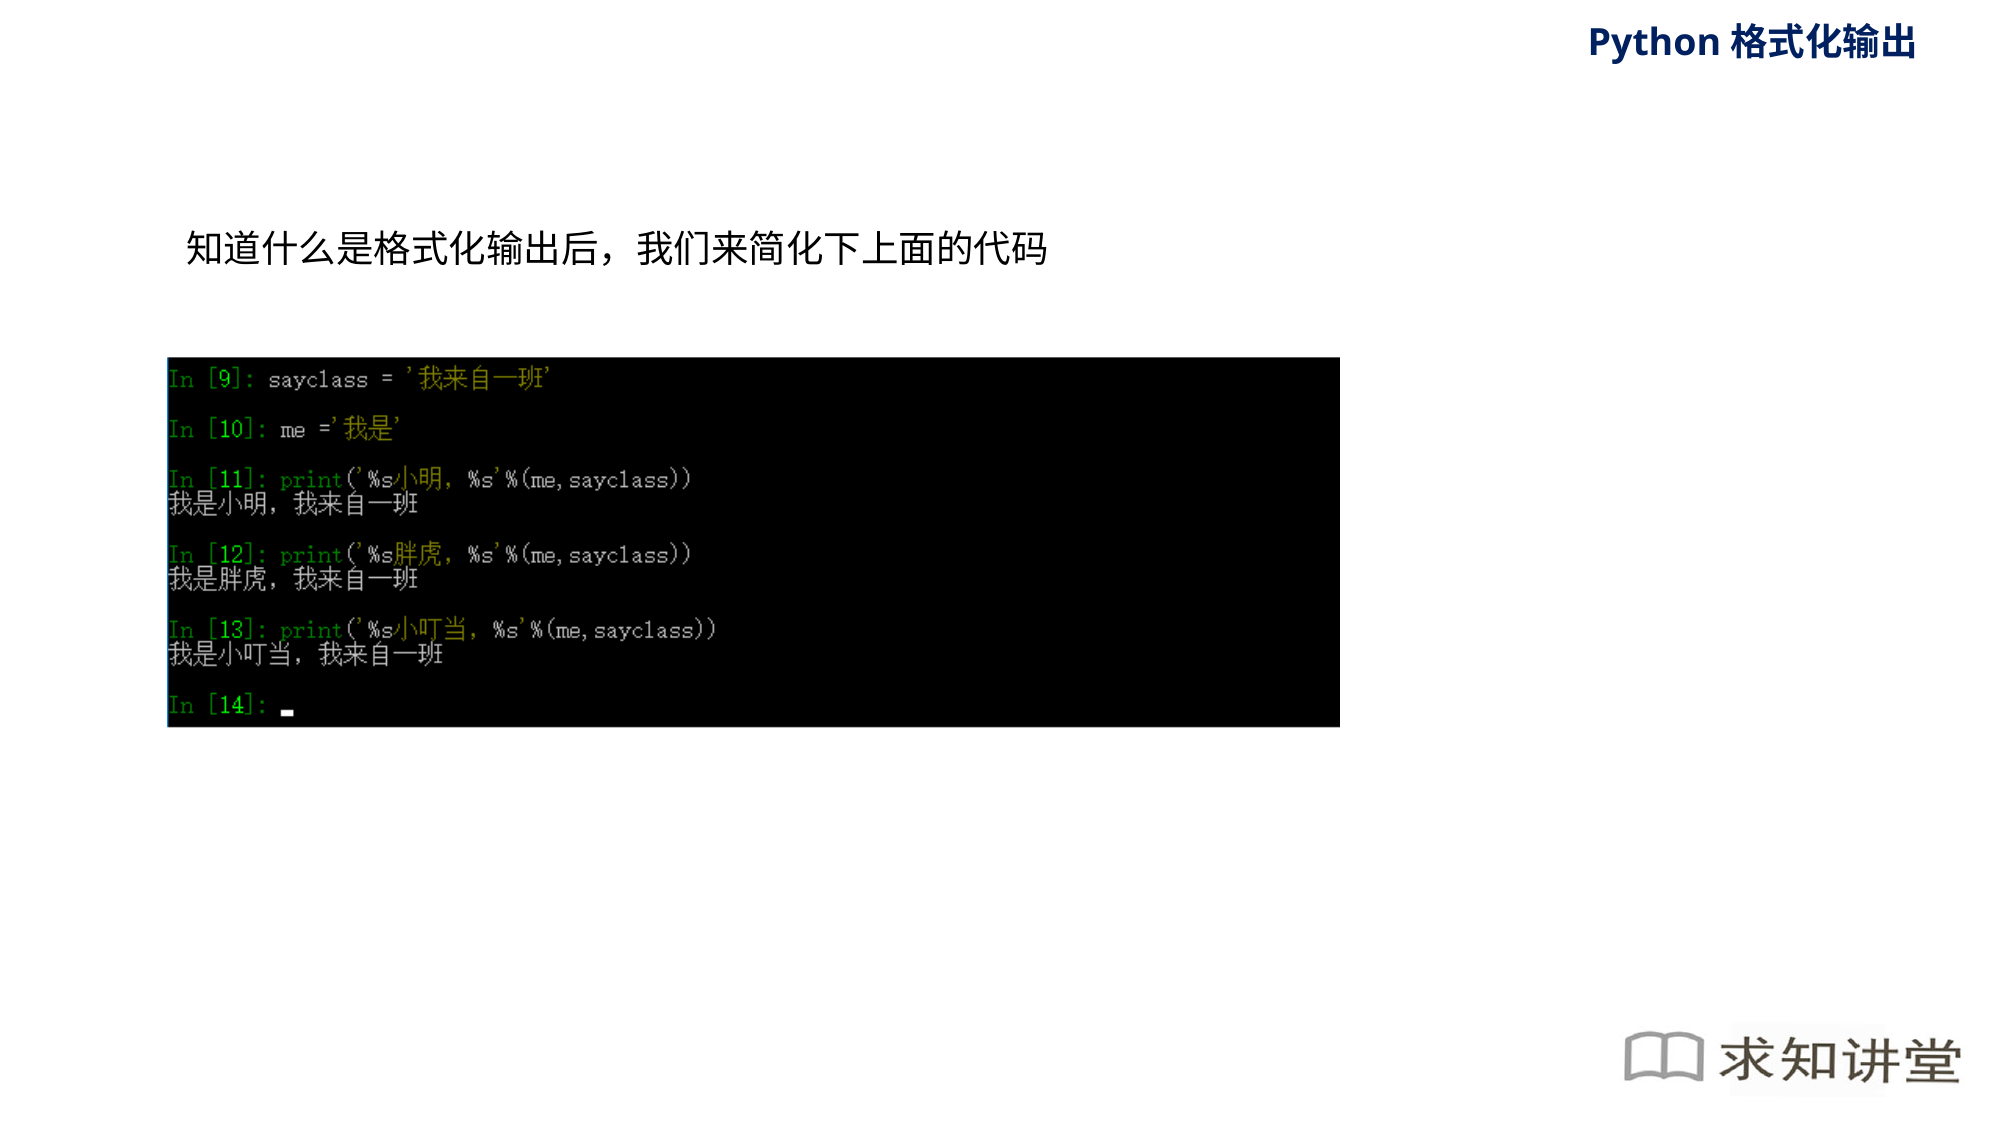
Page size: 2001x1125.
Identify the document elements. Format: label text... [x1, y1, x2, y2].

text_box 知道什么是格式化输出后，我们来简化下上面的代码 [171, 217, 1064, 278]
picture [0, 0, 2001, 1125]
text_box Python格式化输出 [1572, 10, 1933, 71]
